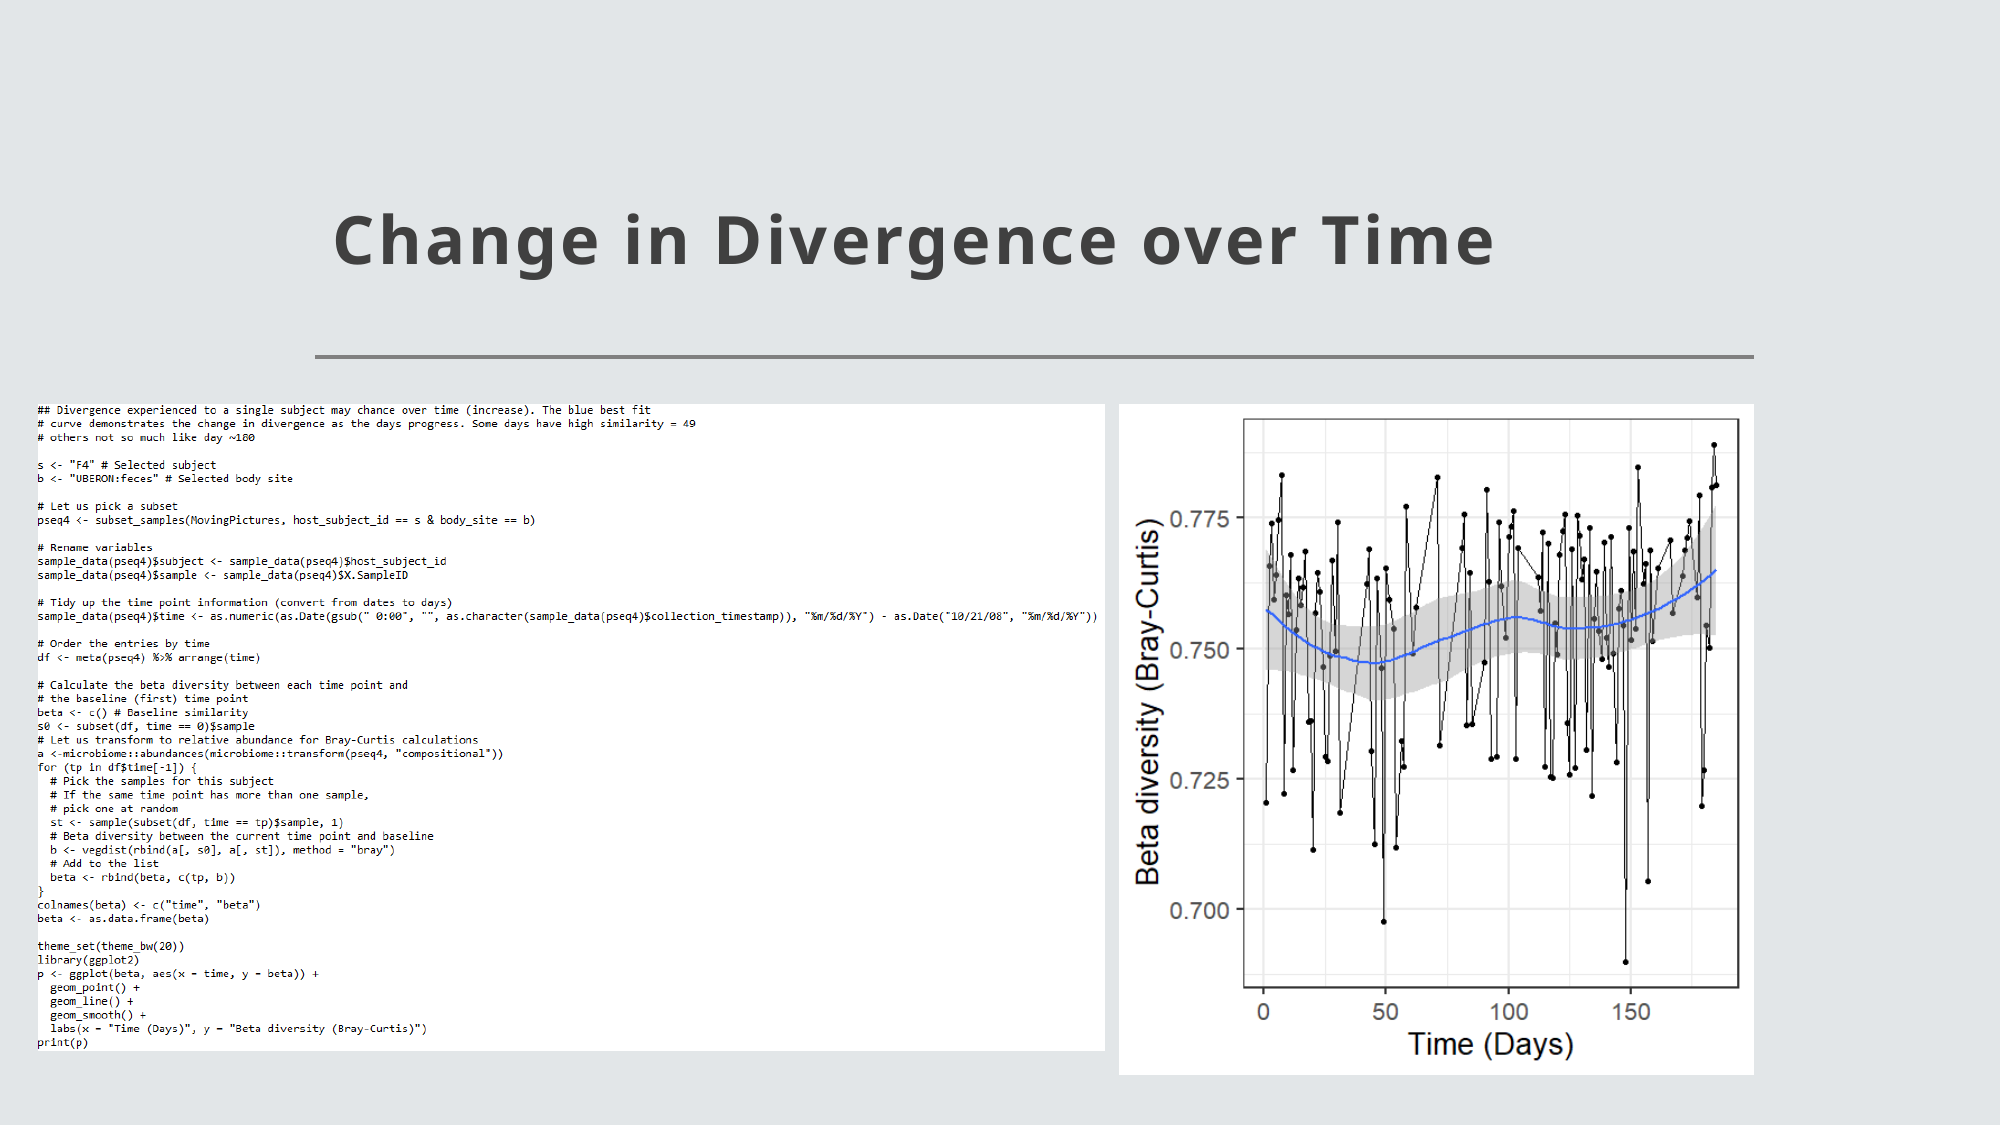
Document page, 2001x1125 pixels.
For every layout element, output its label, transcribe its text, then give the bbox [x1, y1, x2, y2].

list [1118, 404, 1754, 1075]
title Change in Divergence over Time [315, 72, 1754, 294]
picture [37, 403, 1105, 1052]
